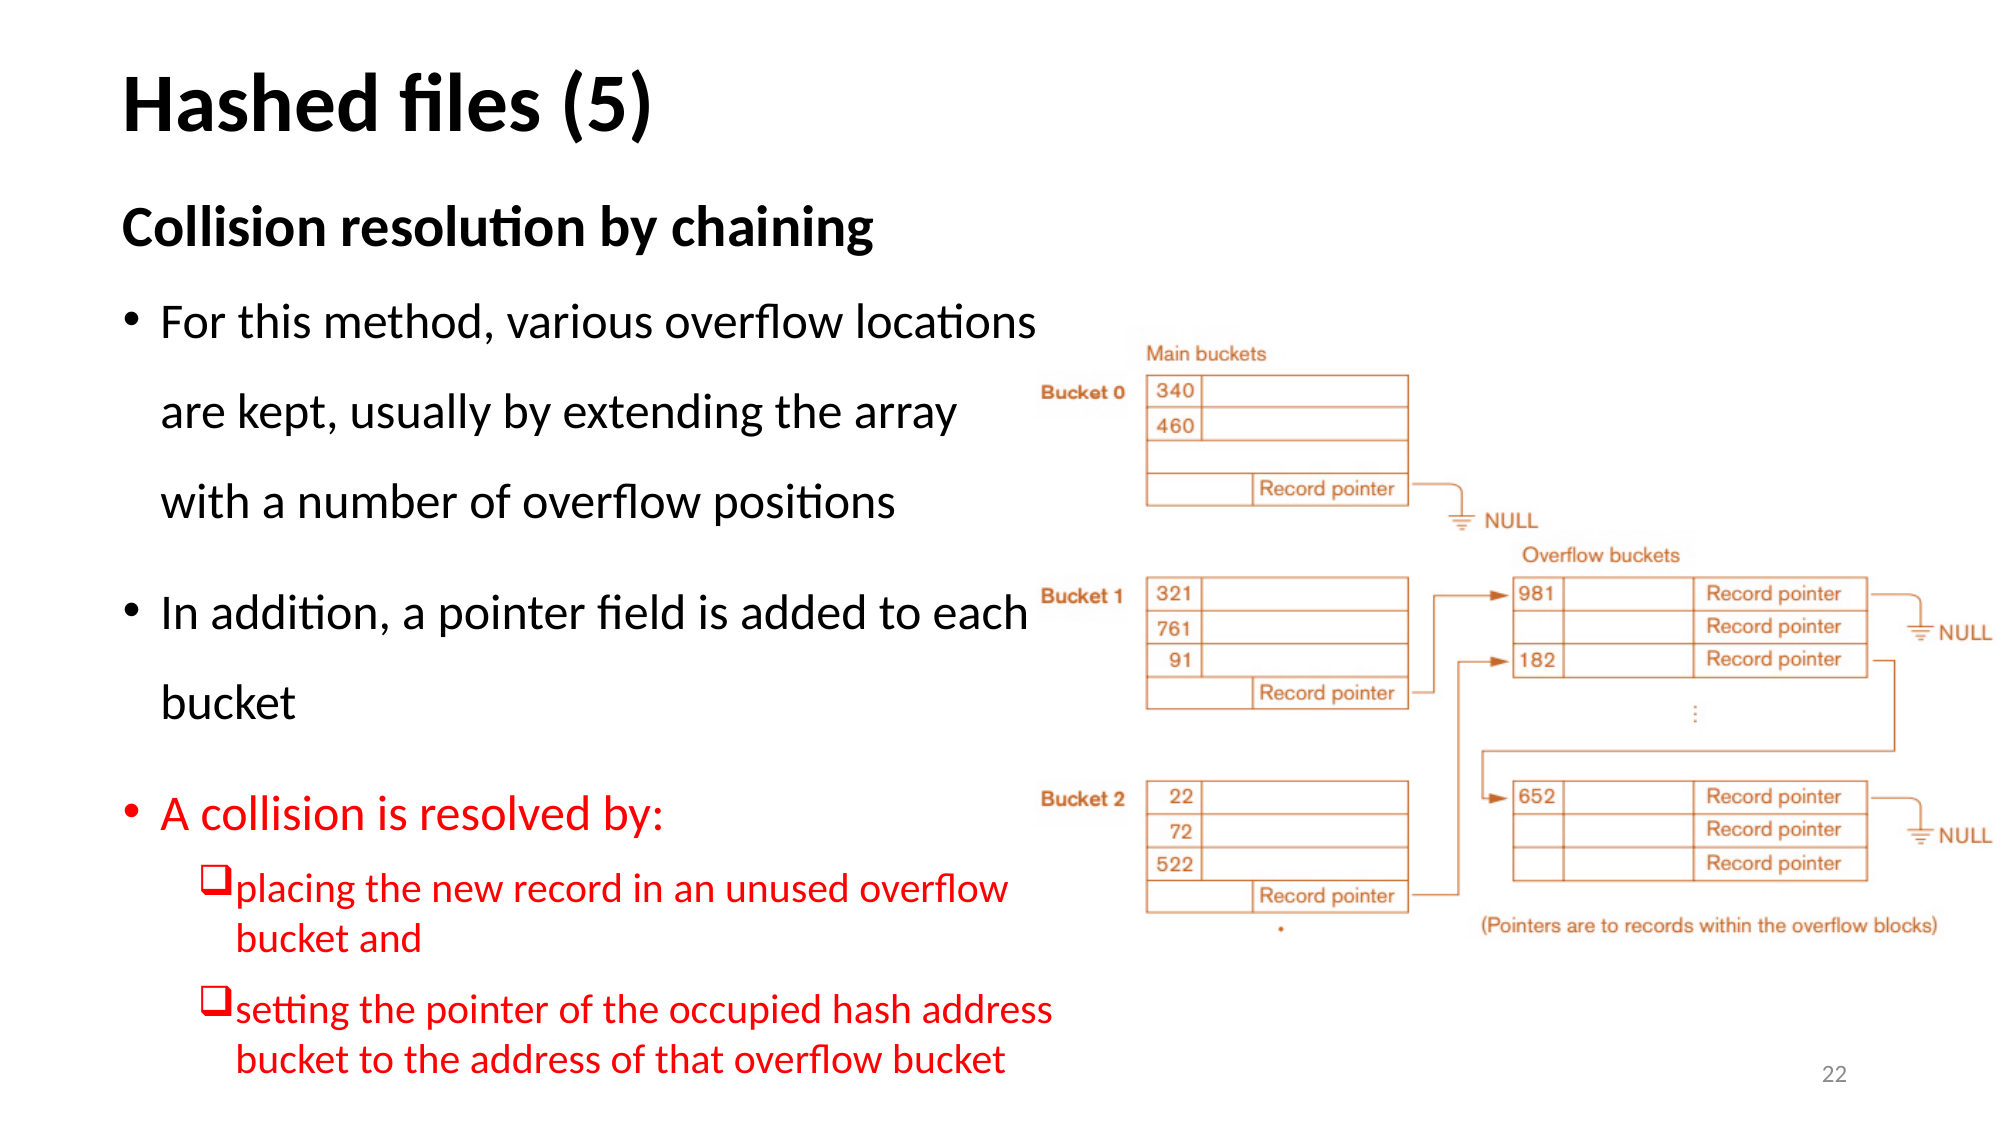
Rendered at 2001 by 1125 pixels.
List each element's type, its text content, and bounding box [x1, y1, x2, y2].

slide_number 22 [1412, 1042, 1863, 1103]
picture [1031, 304, 1997, 941]
text_box Collision resolution by chaining For this method, various overflow locations are kept, usually by extending the array with a number of overflow positions In addition, a pointer field is added to each bucket A collision is resolved by: placing the new record in an unused overflow bucket and setting the pointer of the occupied hash address bucket to the address of that overflow bucket [107, 145, 1070, 1021]
title Hashed files (5) [107, 0, 1957, 214]
